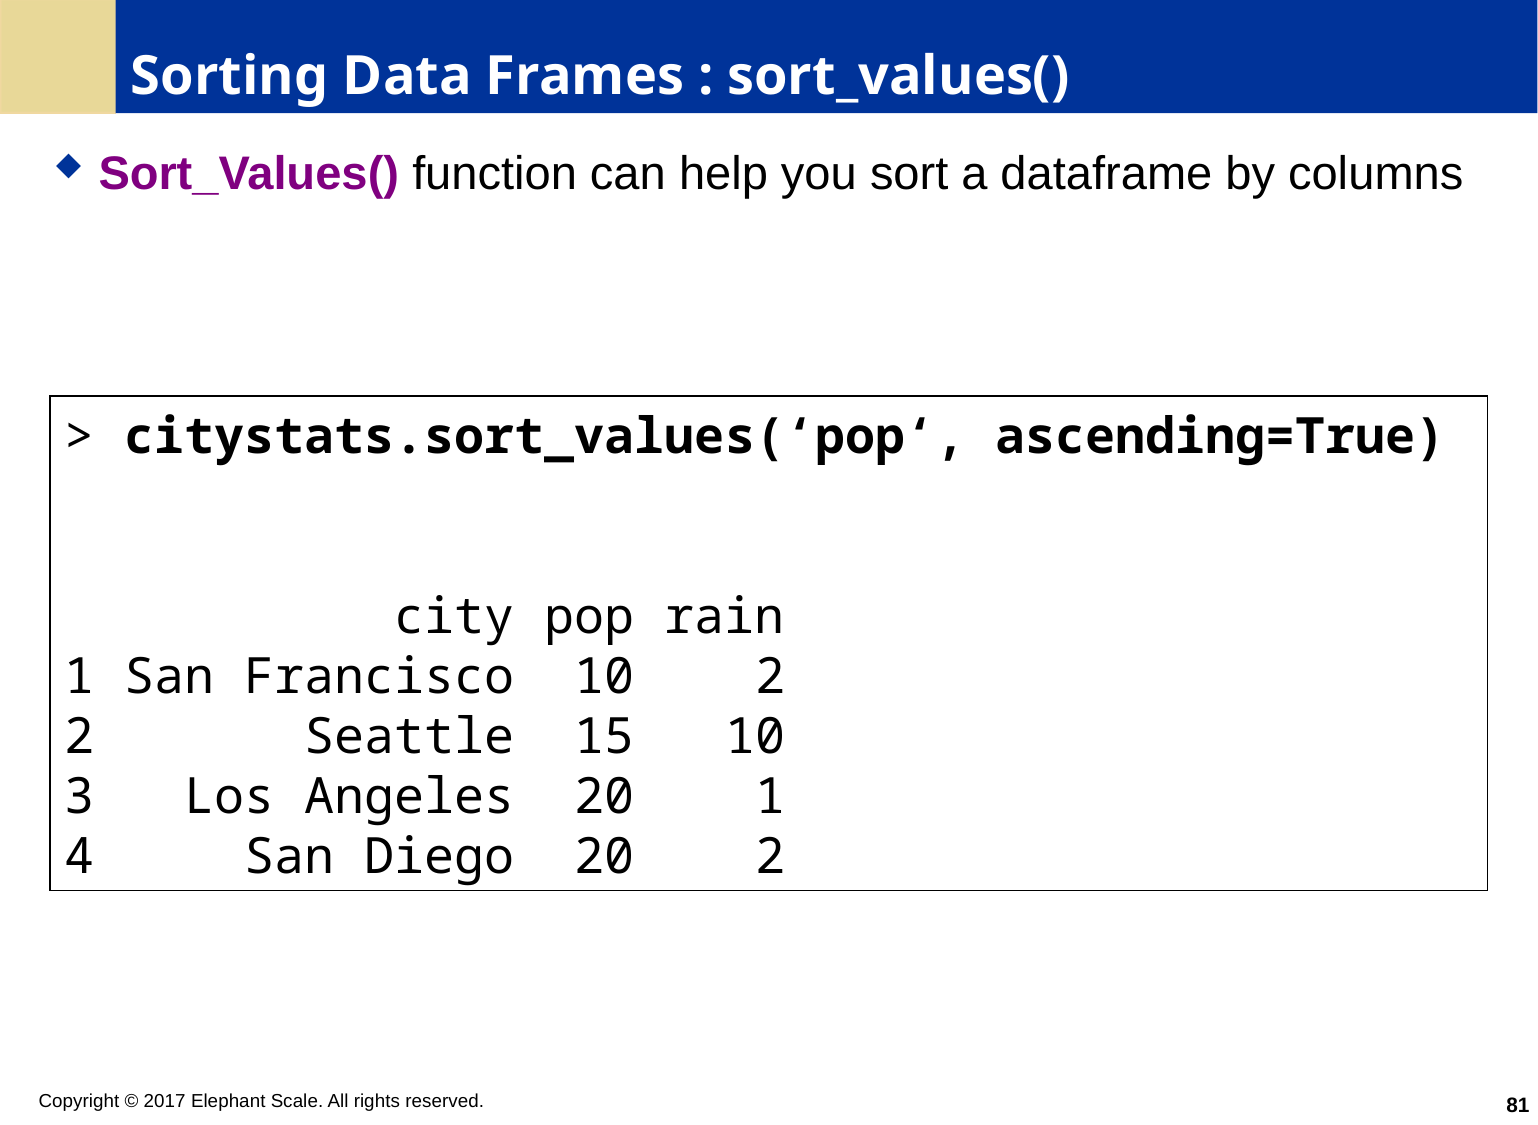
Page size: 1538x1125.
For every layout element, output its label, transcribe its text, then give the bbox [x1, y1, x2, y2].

footer Copyright © 2017 Elephant Scale. All rights reserved. [38, 1088, 932, 1112]
title Sorting Data Frames : sort_values() [115, 0, 1538, 114]
list Sort_Values() function can help you sort a dataframe by columns [38, 134, 1500, 263]
picture [0, 0, 115, 114]
text_box > citystats.sort_values(‘pop‘, ascending=True) city pop rain 1 San Francisco 10 2 2 Seattle 15 10 3 Los Angeles 20 1 4 San Diego 20 2 [49, 395, 1488, 891]
slide_number 81 [1439, 1079, 1530, 1117]
